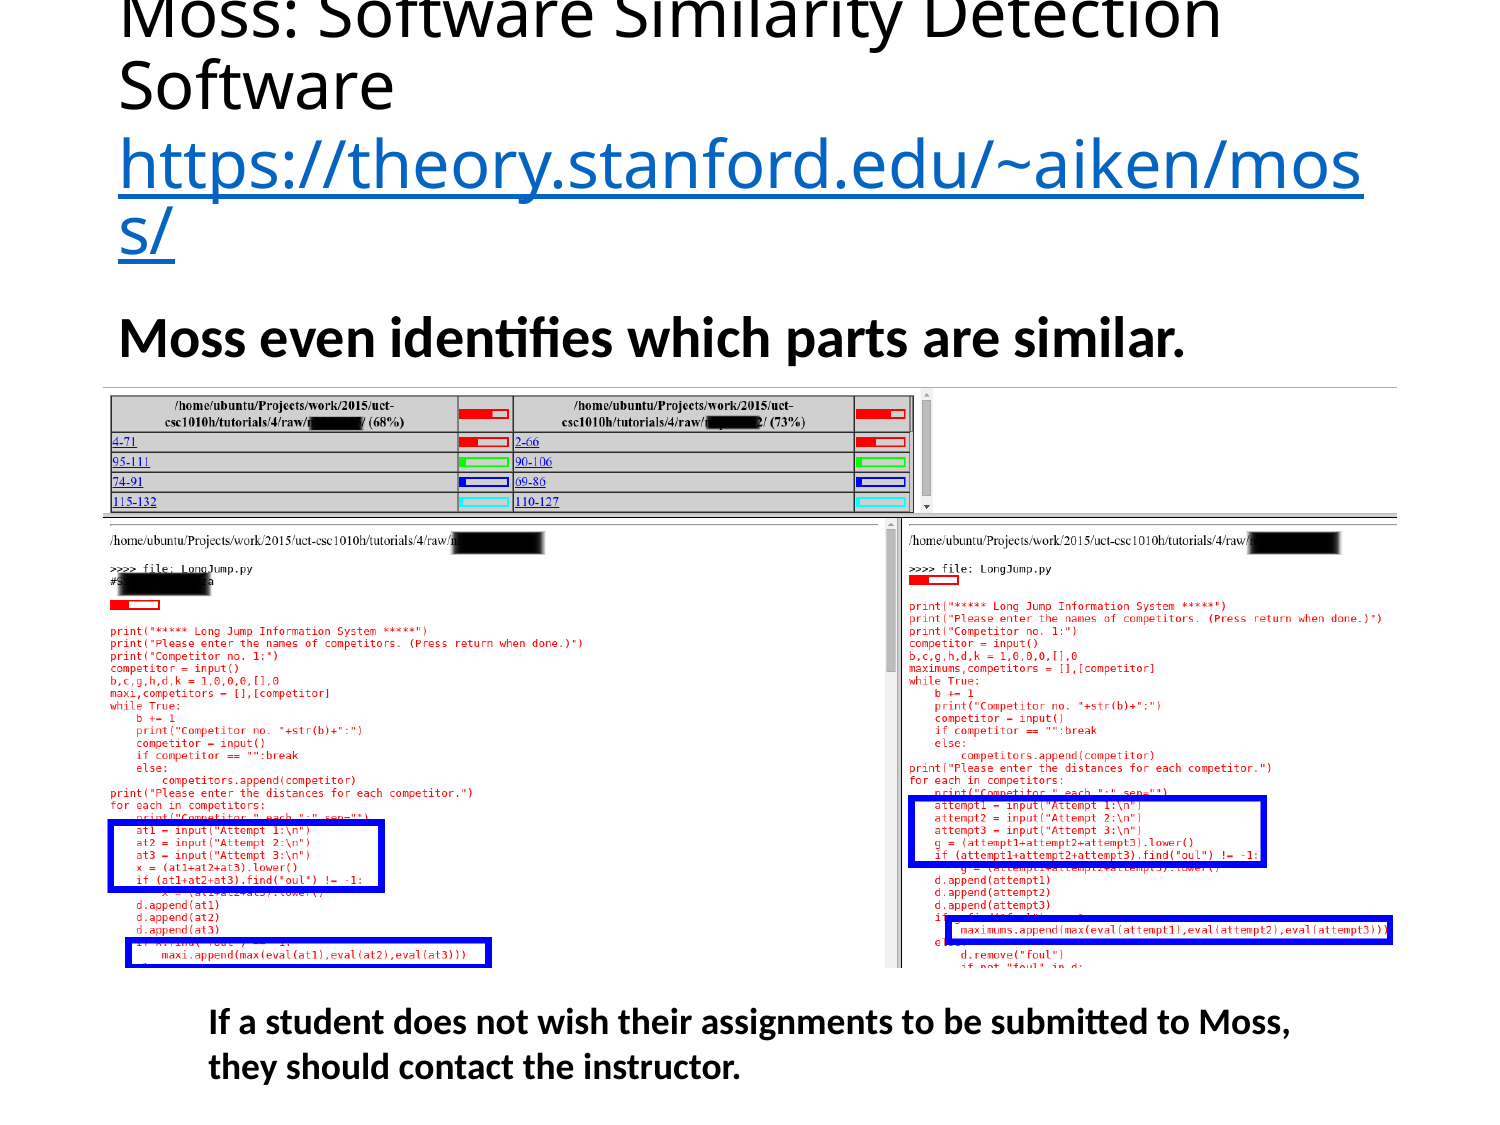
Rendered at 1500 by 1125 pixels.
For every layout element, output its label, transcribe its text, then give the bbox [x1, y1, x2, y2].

title Moss: Software Similarity Detection Software https://theory.stanford.edu/~aiken/moss/ [103, 59, 1397, 278]
text_box If a student does not wish their assignments to be submitted to Moss, they should contact the instructor. [193, 989, 1317, 1095]
picture [103, 387, 1397, 968]
list Moss even identifies which parts are similar. [103, 299, 1397, 387]
